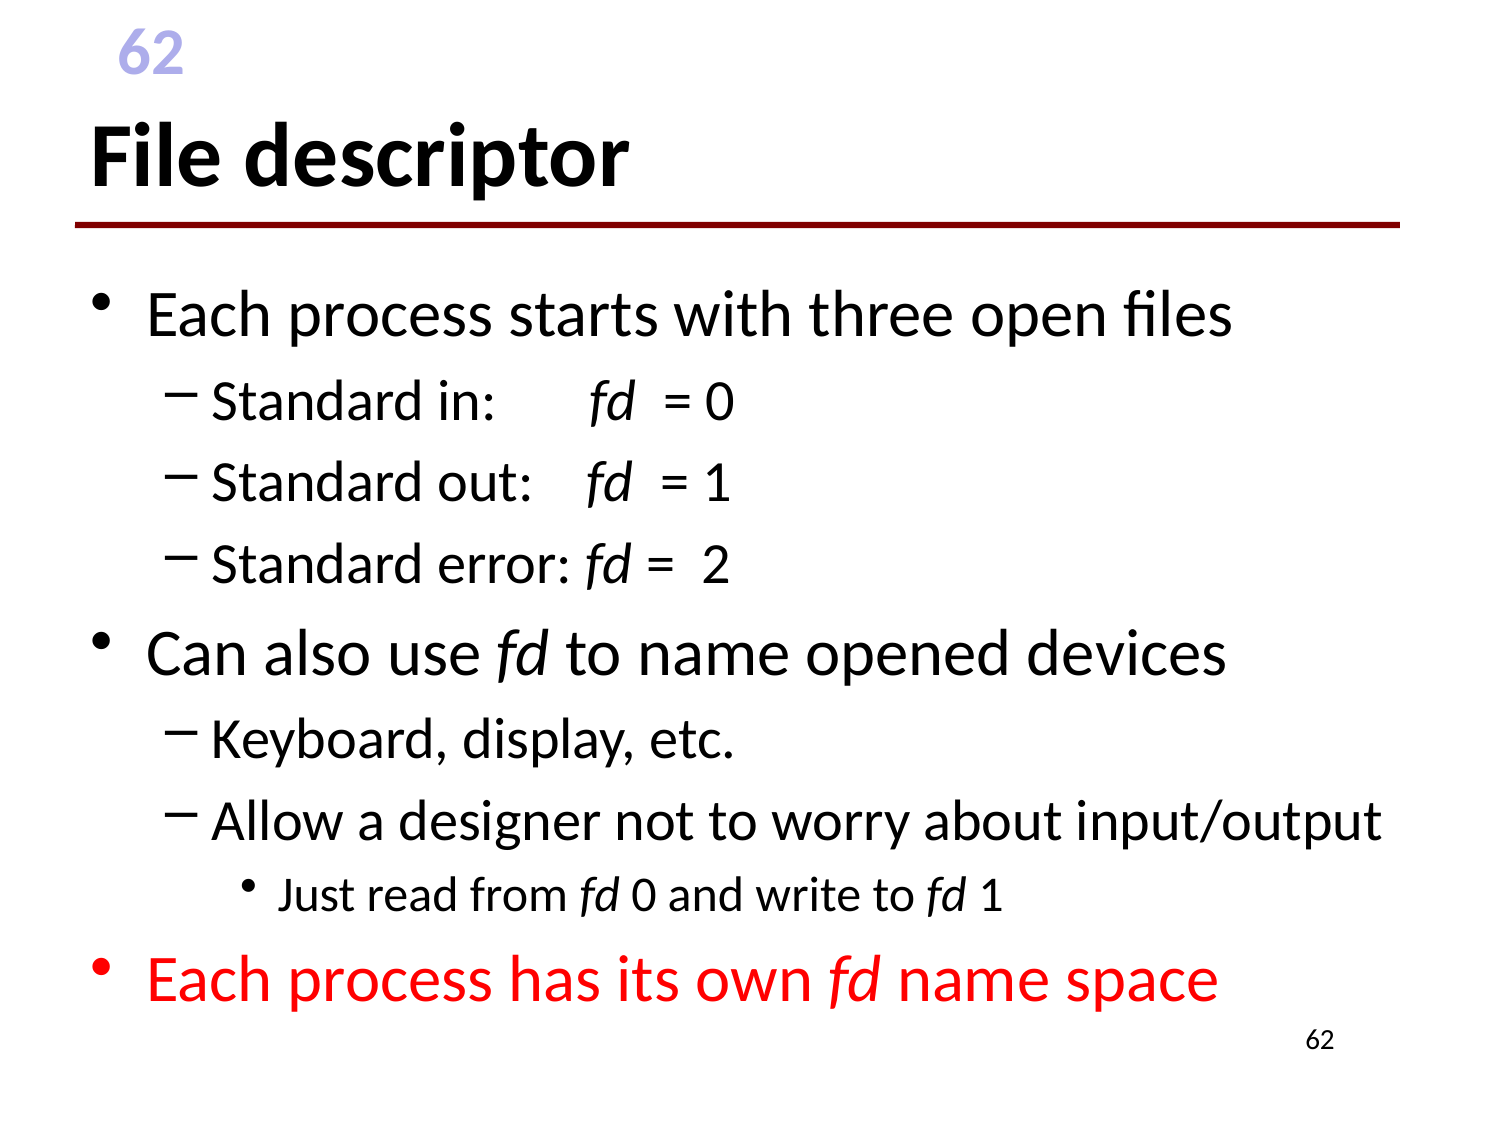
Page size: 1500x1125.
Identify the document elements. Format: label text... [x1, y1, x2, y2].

slide_number 62 [1137, 1012, 1351, 1088]
list Each process starts with three open files Standard in: fd = 0 Standard out: fd = 1 Standard error: fd = 2 Can also use fd to name opened devices Keyboard, display, etc. Allow a designer not to worry about input/output Just read from fd 0 and write to fd 1 Each process has its own fd name space [75, 262, 1438, 988]
title File descriptor [75, 75, 1400, 225]
